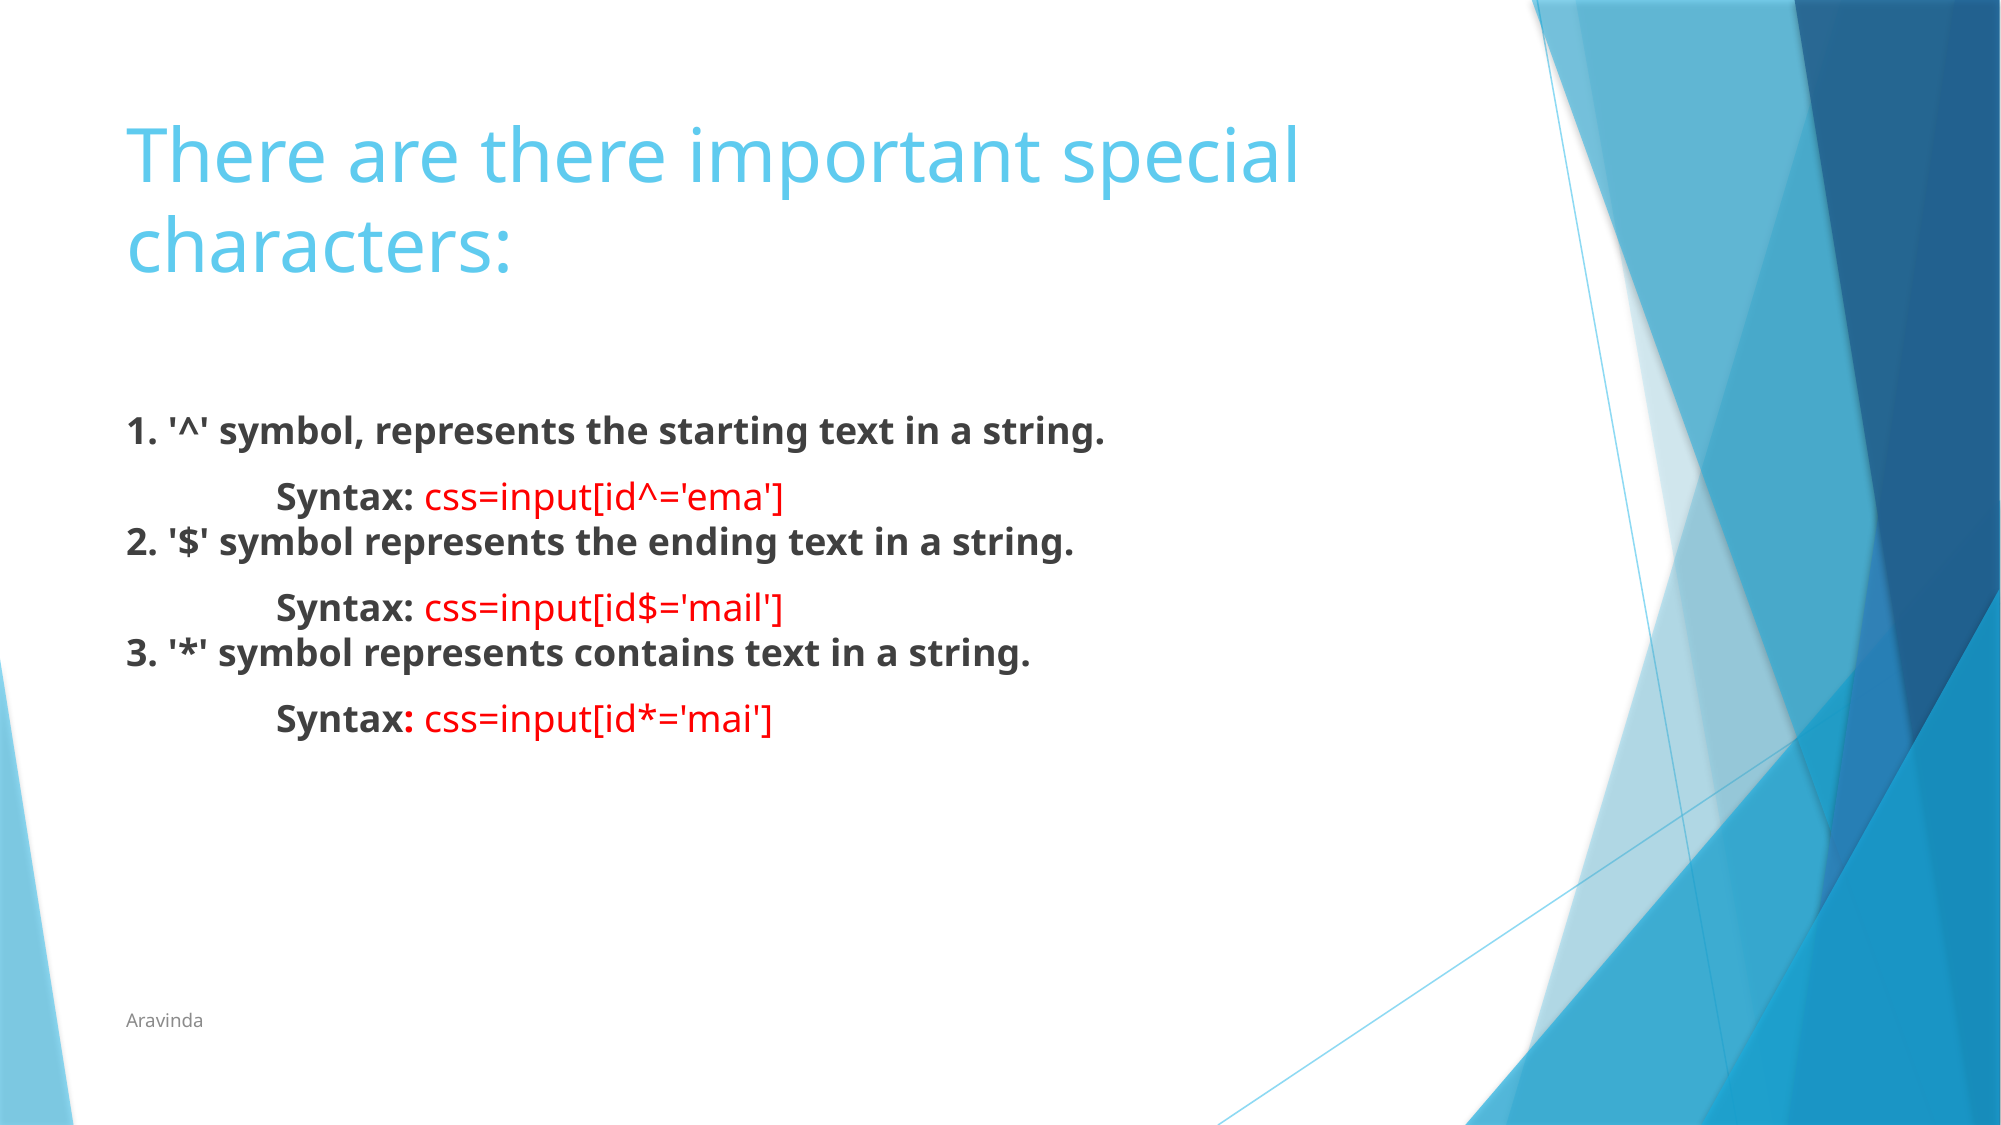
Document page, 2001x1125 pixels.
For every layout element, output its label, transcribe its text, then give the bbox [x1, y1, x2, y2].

footer Aravinda [111, 991, 1145, 1051]
list 1. '^' symbol, represents the starting text in a string. Syntax: css=input[id^='ema'] 2. '$' symbol represents the ending text in a string. Syntax: css=input[id$='mail'] 3. '*' symbol represents contains text in a string. Syntax: css=input[id*='mai'] [111, 354, 1522, 992]
title There are there important special characters: [111, 99, 1522, 317]
